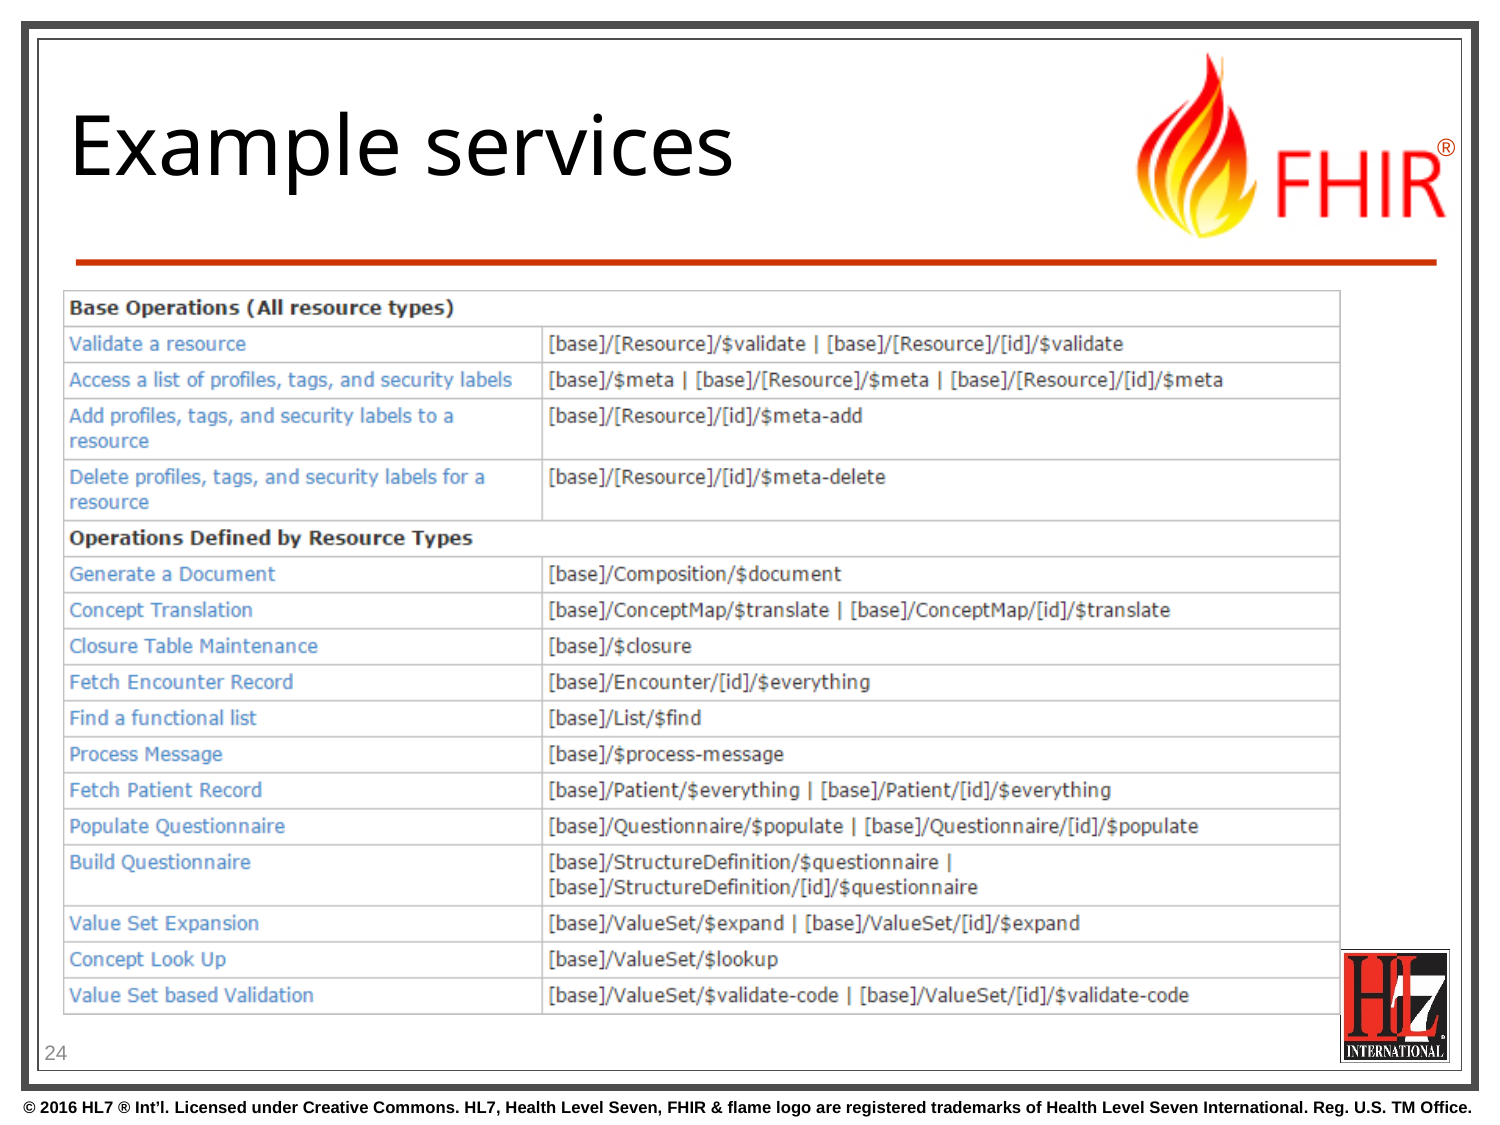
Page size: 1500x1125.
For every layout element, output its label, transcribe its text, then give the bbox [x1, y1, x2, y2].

title Example services [53, 54, 1128, 249]
slide_number 24 [29, 1034, 148, 1071]
picture [1124, 42, 1458, 249]
picture [63, 290, 1450, 1063]
